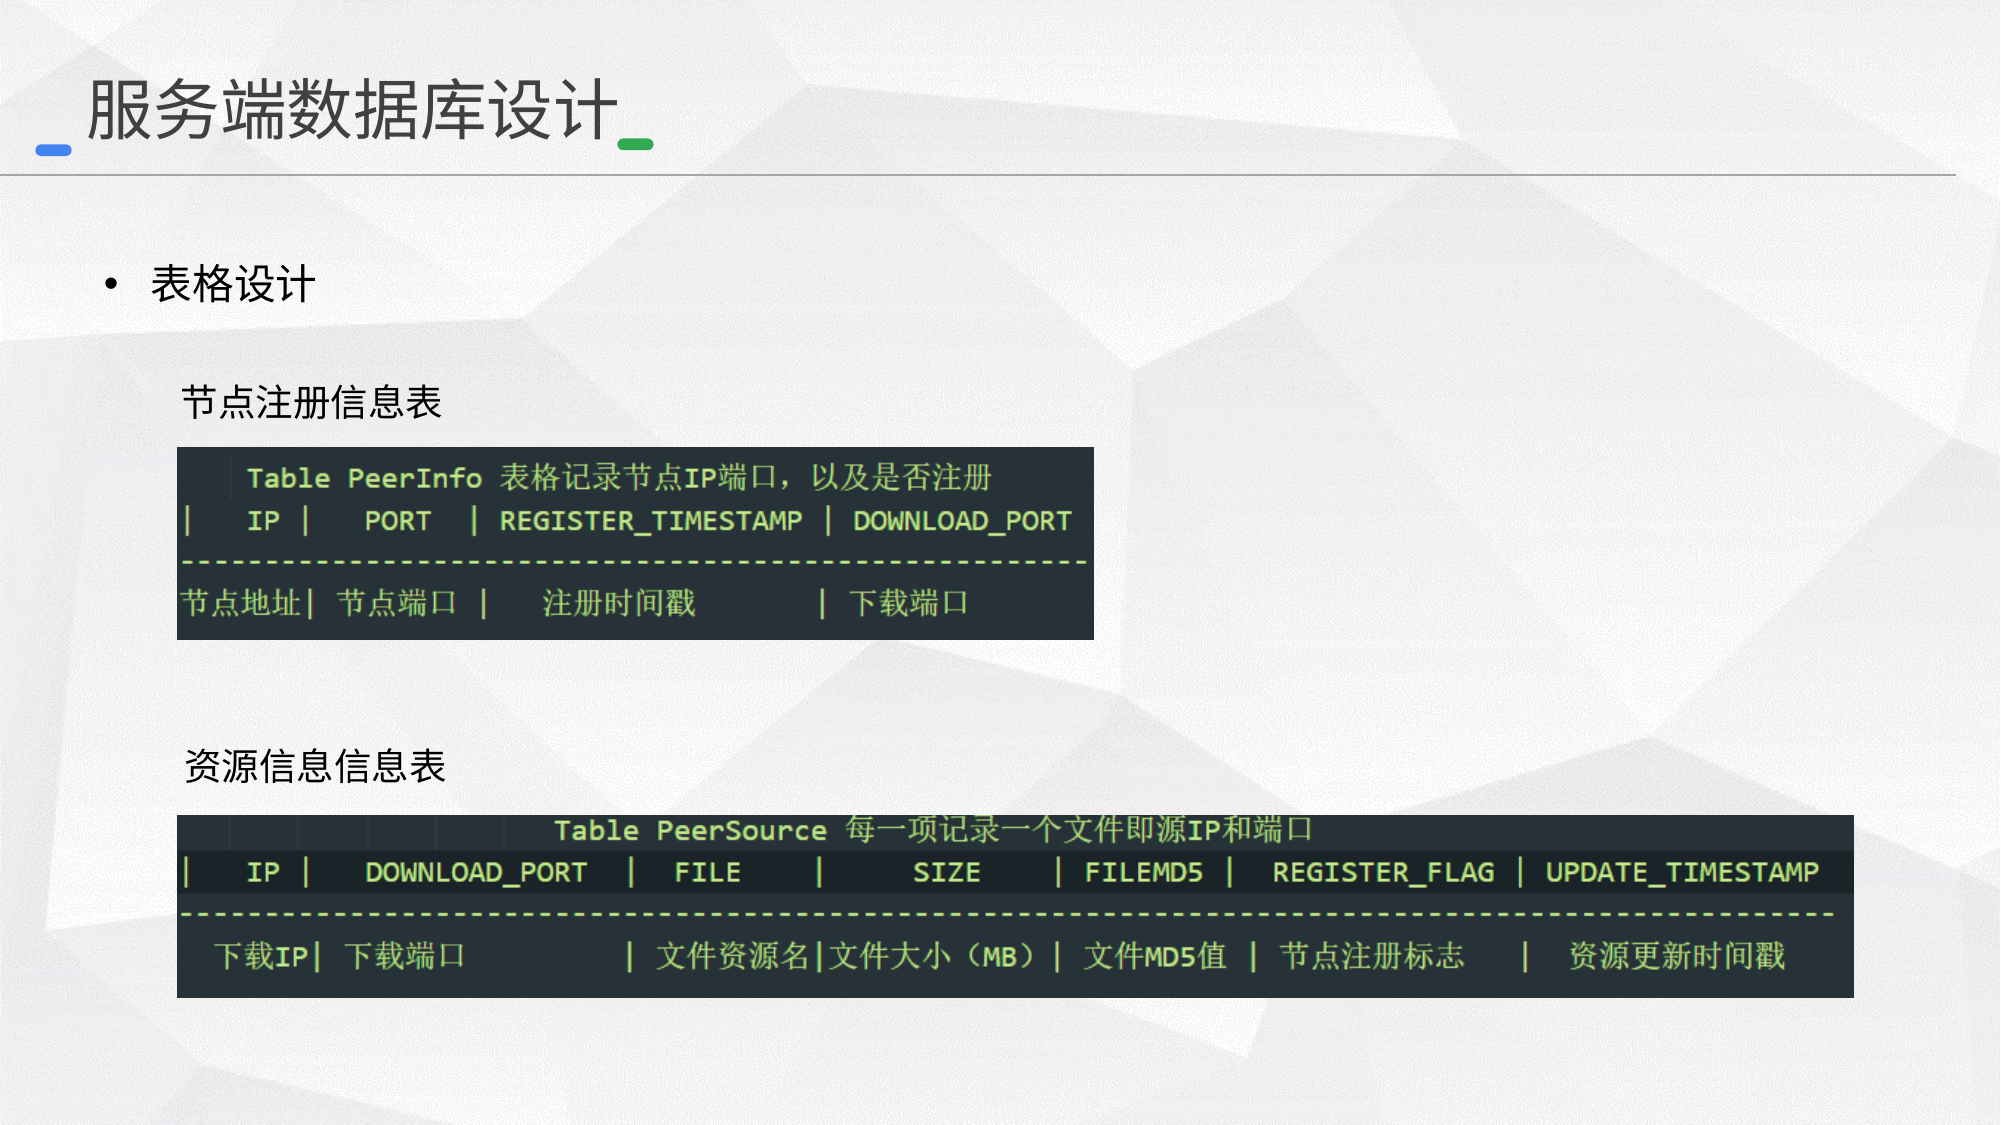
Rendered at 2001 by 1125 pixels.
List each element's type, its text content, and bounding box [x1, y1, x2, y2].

text_box [34, 143, 71, 158]
text_box 表格设计 [88, 250, 333, 316]
picture [0, 0, 2001, 1125]
text_box 资源信息信息表 [169, 735, 462, 796]
text_box 服务端数据库设计 [71, 60, 654, 155]
text_box 节点注册信息表 [165, 371, 458, 431]
